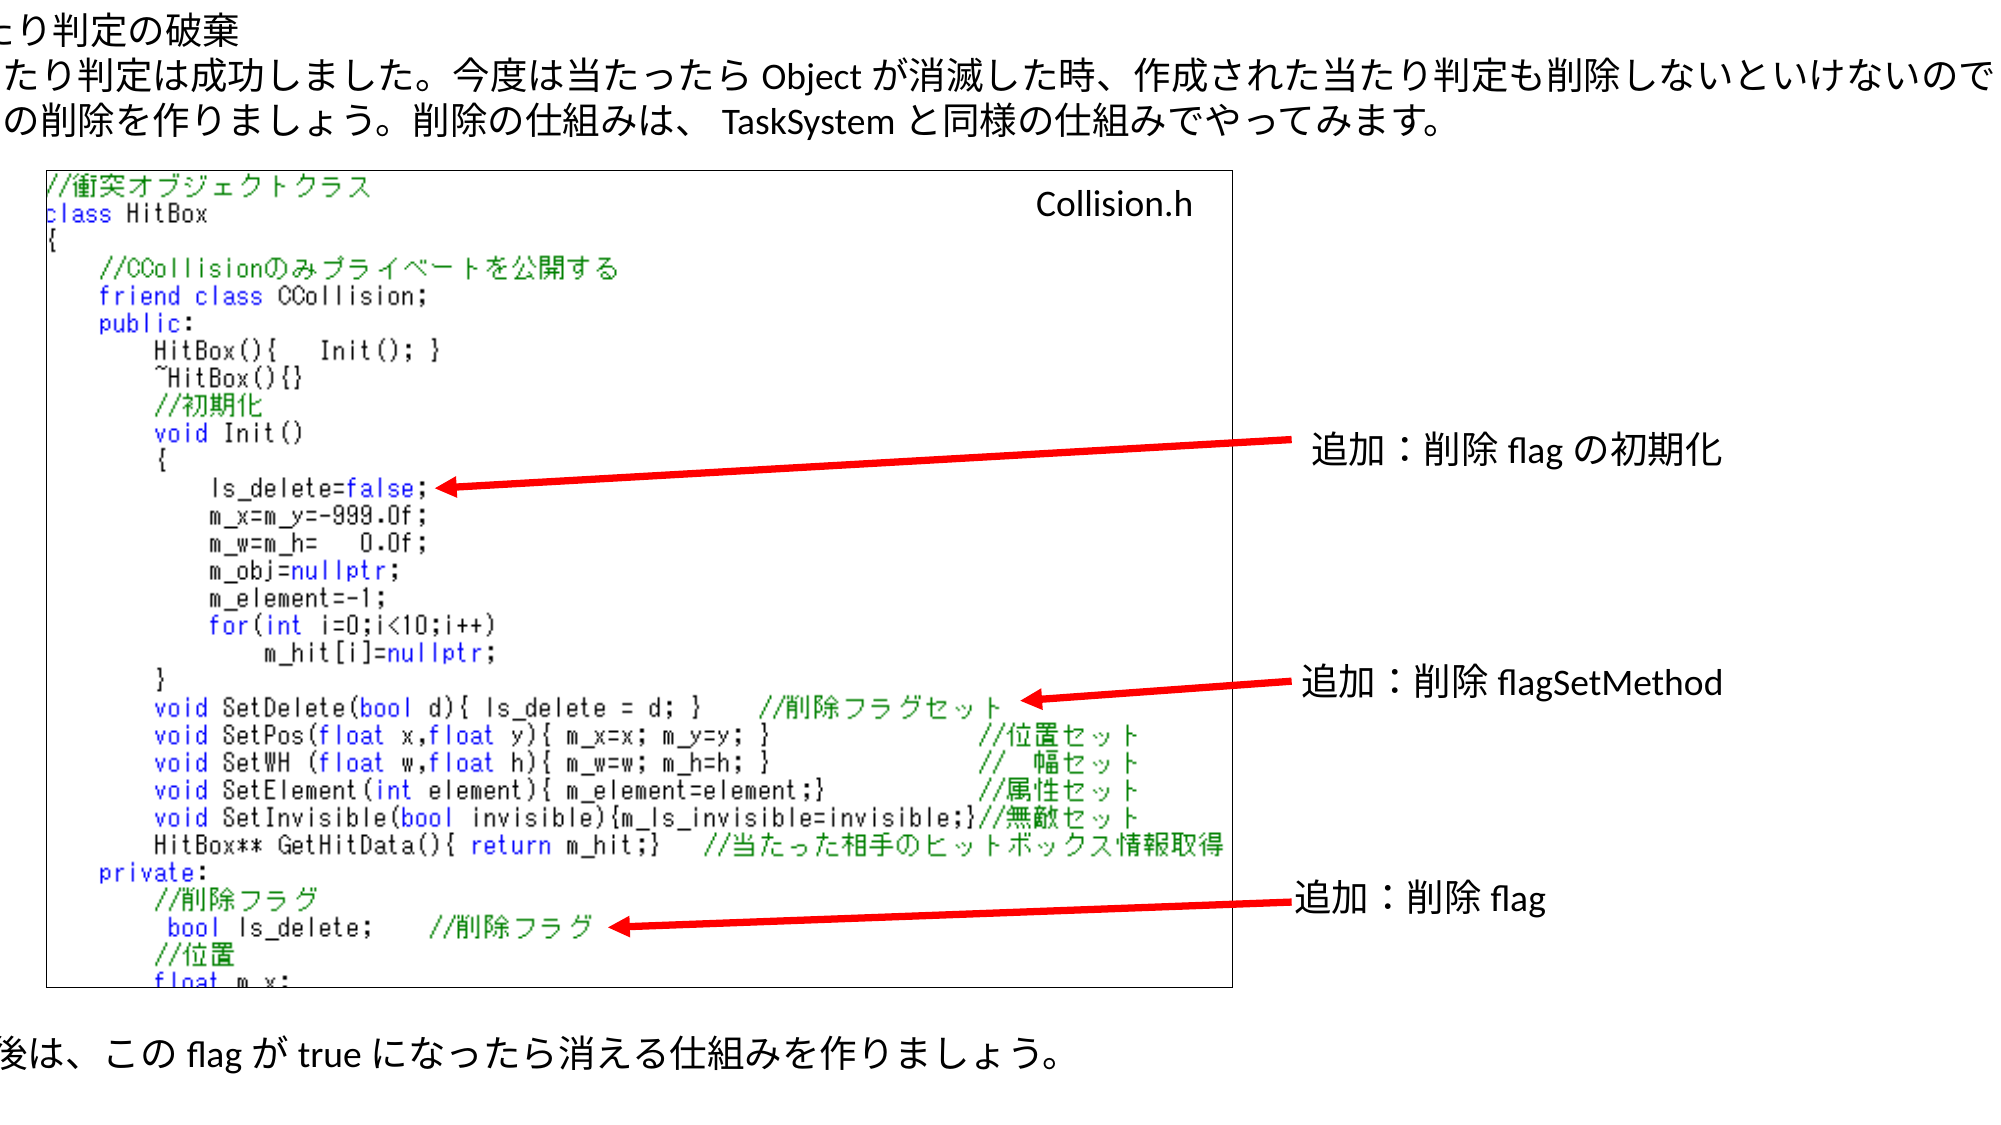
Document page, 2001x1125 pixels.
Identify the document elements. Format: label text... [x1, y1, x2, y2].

text_box 追加：削除flagの初期化 [1296, 418, 1738, 479]
text_box 追加：削除flag [1279, 866, 1561, 927]
picture [46, 169, 1233, 988]
text_box 後は、このflagがtrueになったら消える仕組みを作りましょう。 [0, 1022, 1095, 1083]
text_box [607, 902, 1292, 928]
text_box ・当たり判定の破棄 当たり判定は成功しました。今度は当たったらObjectが消滅した時、作成された当たり判定も削除しないといけないので 個々の削除を作りましょう。削除の仕組みは、TaskSystemと同様の仕組みでやってみます。 [0, 0, 2000, 150]
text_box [434, 439, 1292, 489]
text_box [1020, 681, 1292, 701]
text_box 追加：削除flagSetMethod [1286, 650, 1739, 711]
